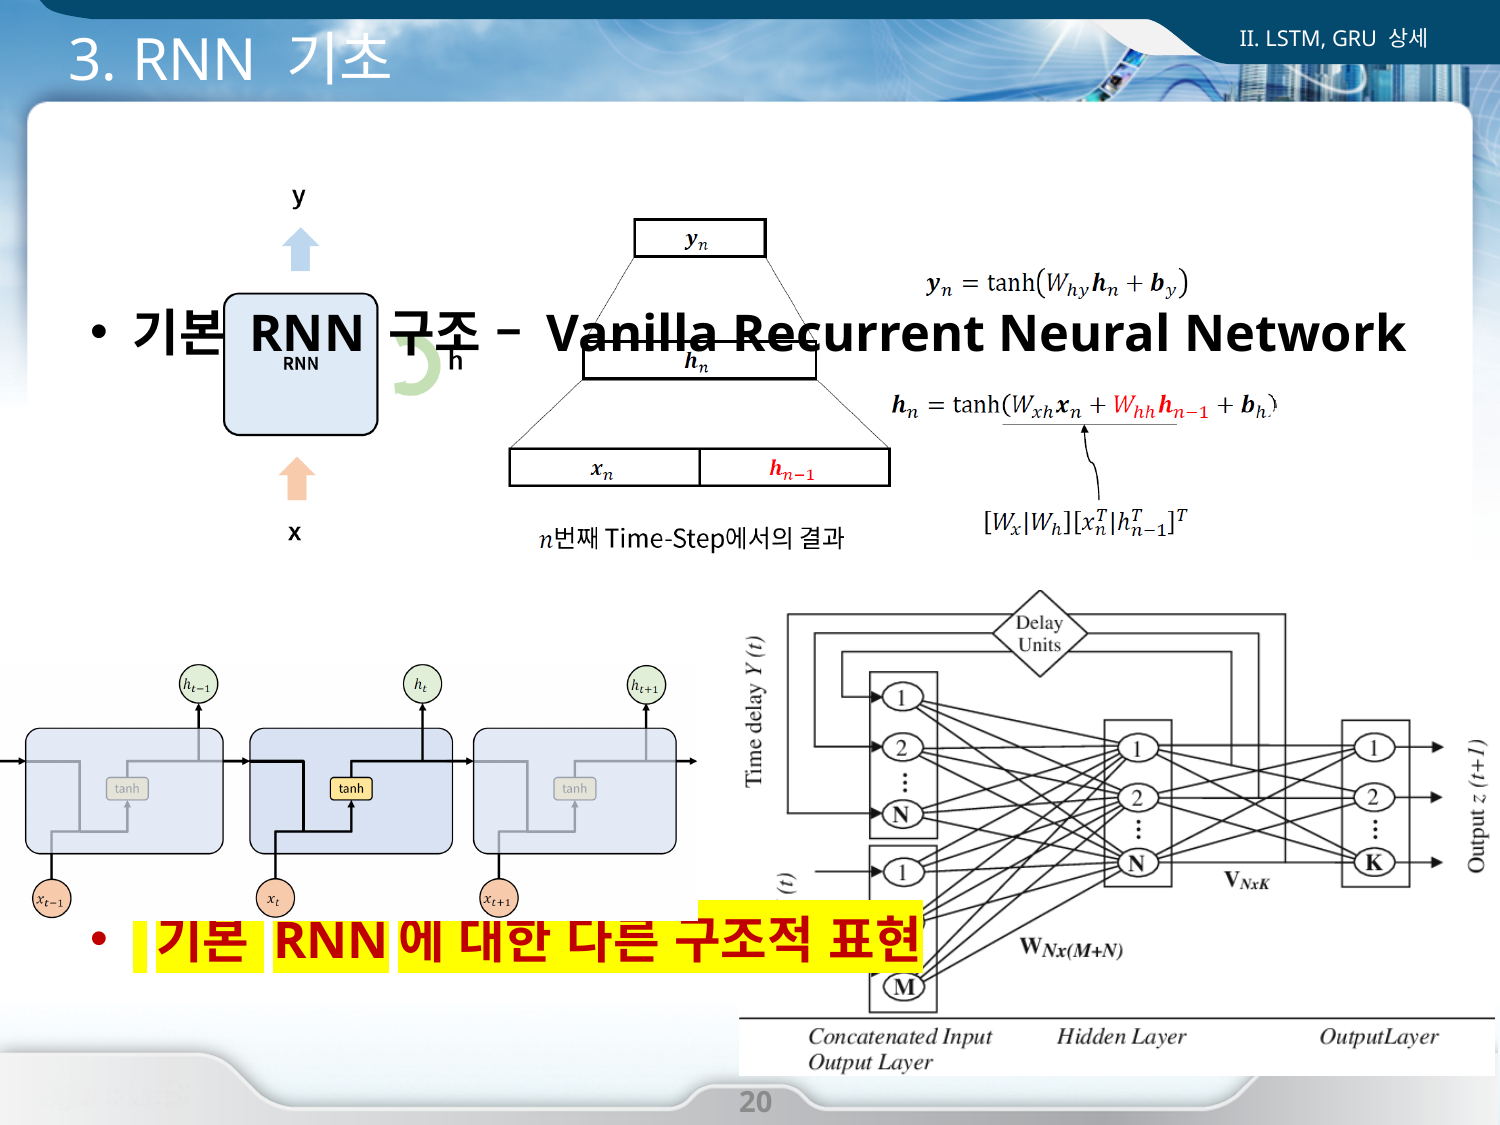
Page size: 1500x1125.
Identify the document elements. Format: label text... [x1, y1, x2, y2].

text_box II. LSTM, GRU 상세 [1198, 17, 1470, 59]
slide_number 20 [702, 1075, 810, 1125]
list 기본 RNN 구조 – Vanilla Recurrent Neural Network 기본 RNN에 대한 다른 구조적 표현 [75, 262, 1425, 1005]
picture [0, 0, 1500, 1125]
title 3. RNN 기초 [53, 24, 1081, 90]
